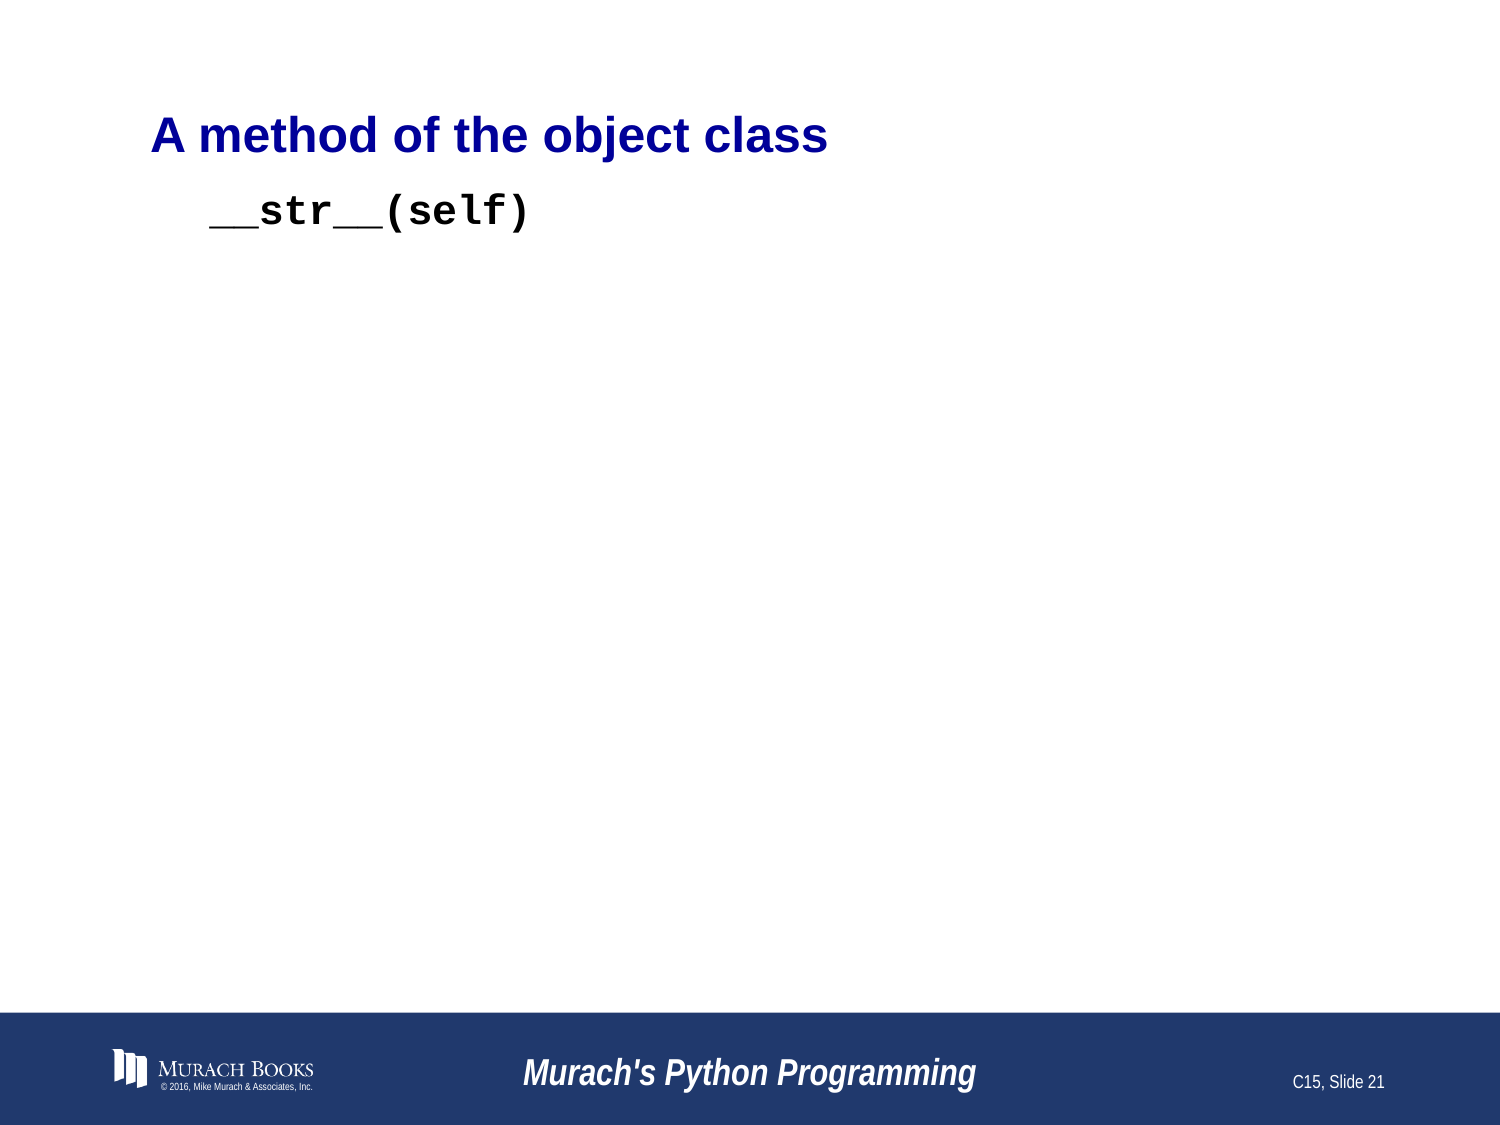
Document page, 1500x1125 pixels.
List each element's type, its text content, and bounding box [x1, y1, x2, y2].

slide_number Murach's Python Programming [463, 1025, 1050, 1100]
title A method of the object class [150, 102, 1350, 164]
list __str__(self) [137, 174, 1350, 975]
footer © 2016, Mike Murach & Associates, Inc. [12, 1025, 463, 1100]
slide_number C15, Slide 21 [1087, 1025, 1400, 1100]
